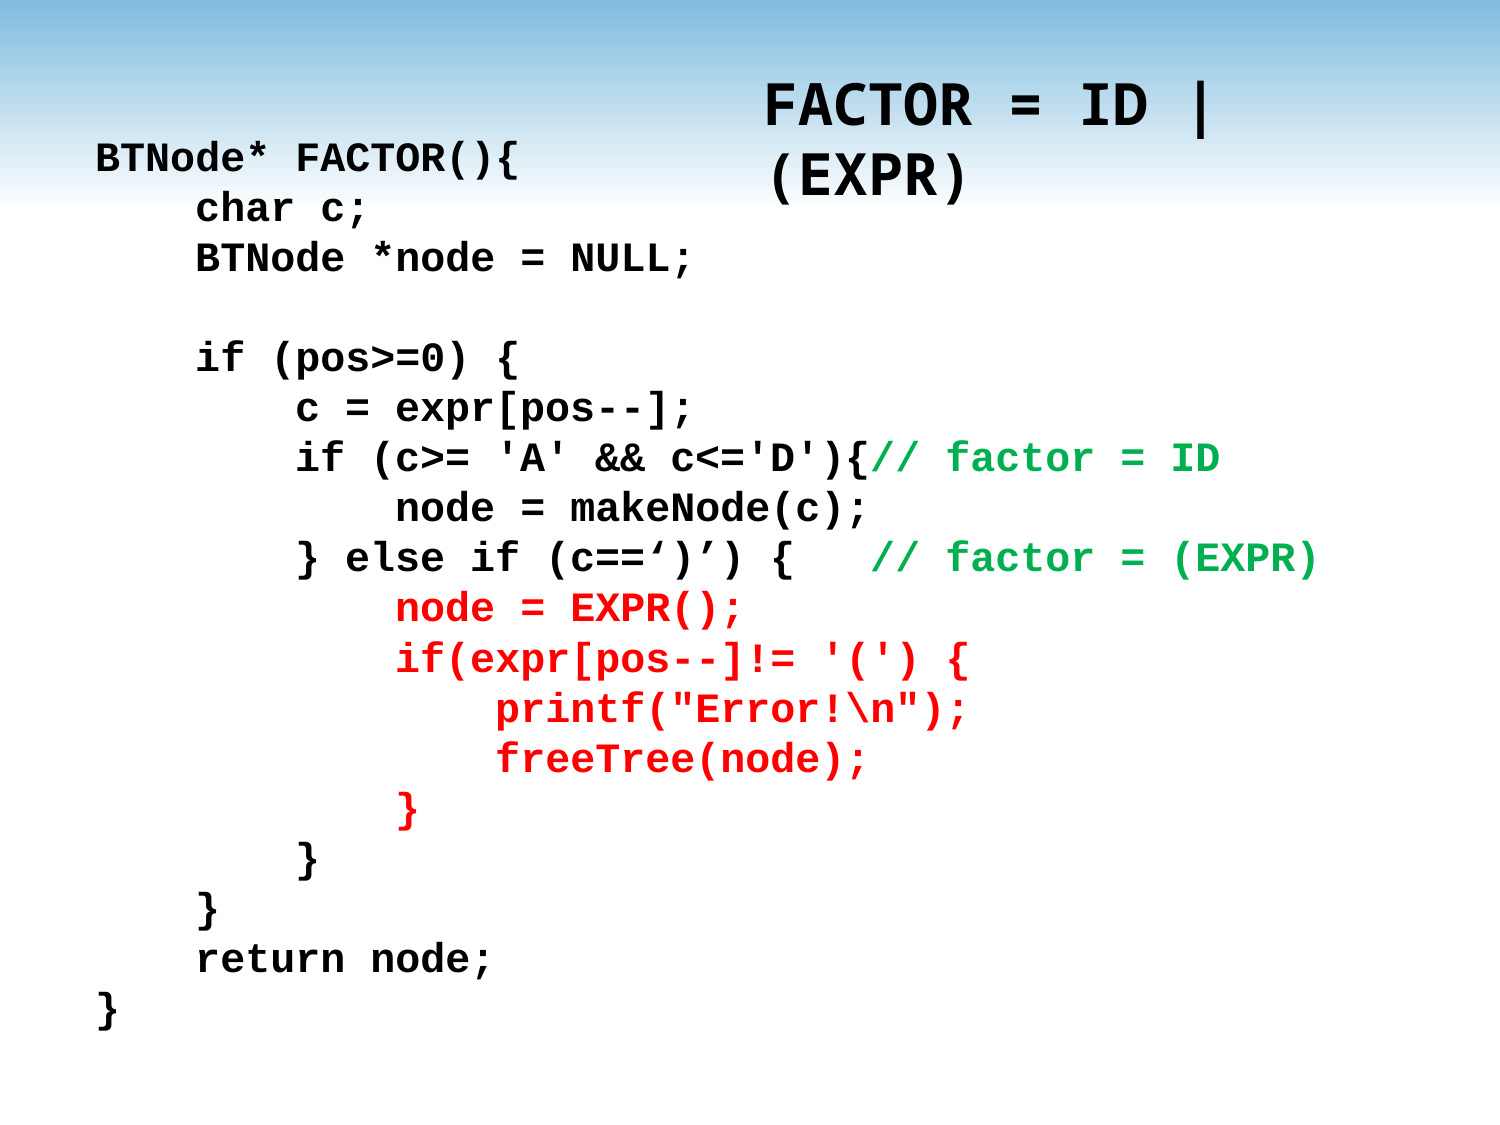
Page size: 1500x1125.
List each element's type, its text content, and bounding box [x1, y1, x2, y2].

text_box FACTOR = ID | (EXPR) [748, 59, 1413, 215]
text_box BTNode* FACTOR(){ char c; BTNode *node = NULL; if (pos>=0) { c = expr[pos--]; if (c>= 'A' && c<='D'){// factor = ID node = makeNode(c); } else if (c==‘)’) { // factor = (EXPR) node = EXPR(); if(expr[pos--]!= '(') { printf("Error!\n"); freeTree(node); } } } return node; } [80, 122, 1350, 1038]
